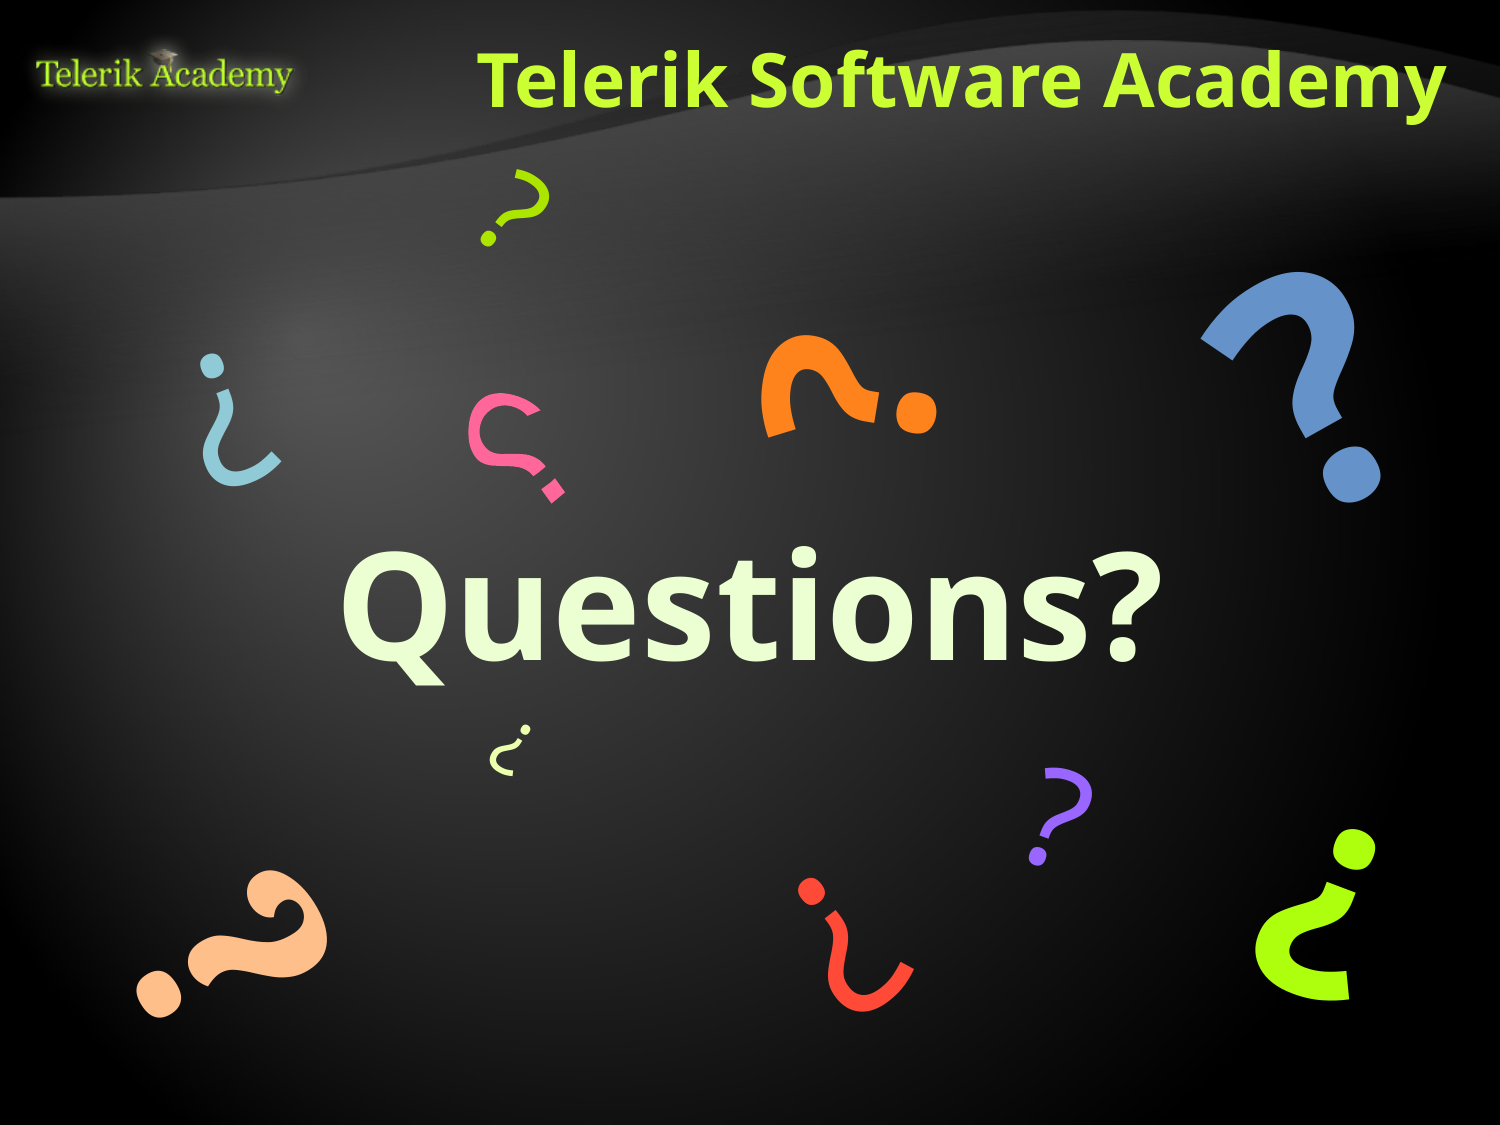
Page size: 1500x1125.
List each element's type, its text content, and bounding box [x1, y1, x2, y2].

text_box ? [438, 123, 609, 305]
picture [0, 0, 1500, 1125]
text_box ? [1187, 749, 1441, 1088]
title Telerik Software Academy [300, 12, 1463, 150]
text_box ? [427, 673, 564, 813]
text_box ? [1129, 169, 1464, 599]
text_box ? [679, 299, 1001, 488]
list Questions? [286, 487, 1213, 713]
text_box ? [92, 299, 322, 575]
text_box ? [50, 782, 434, 1097]
text_box ? [733, 814, 973, 1081]
text_box ? [987, 713, 1125, 911]
